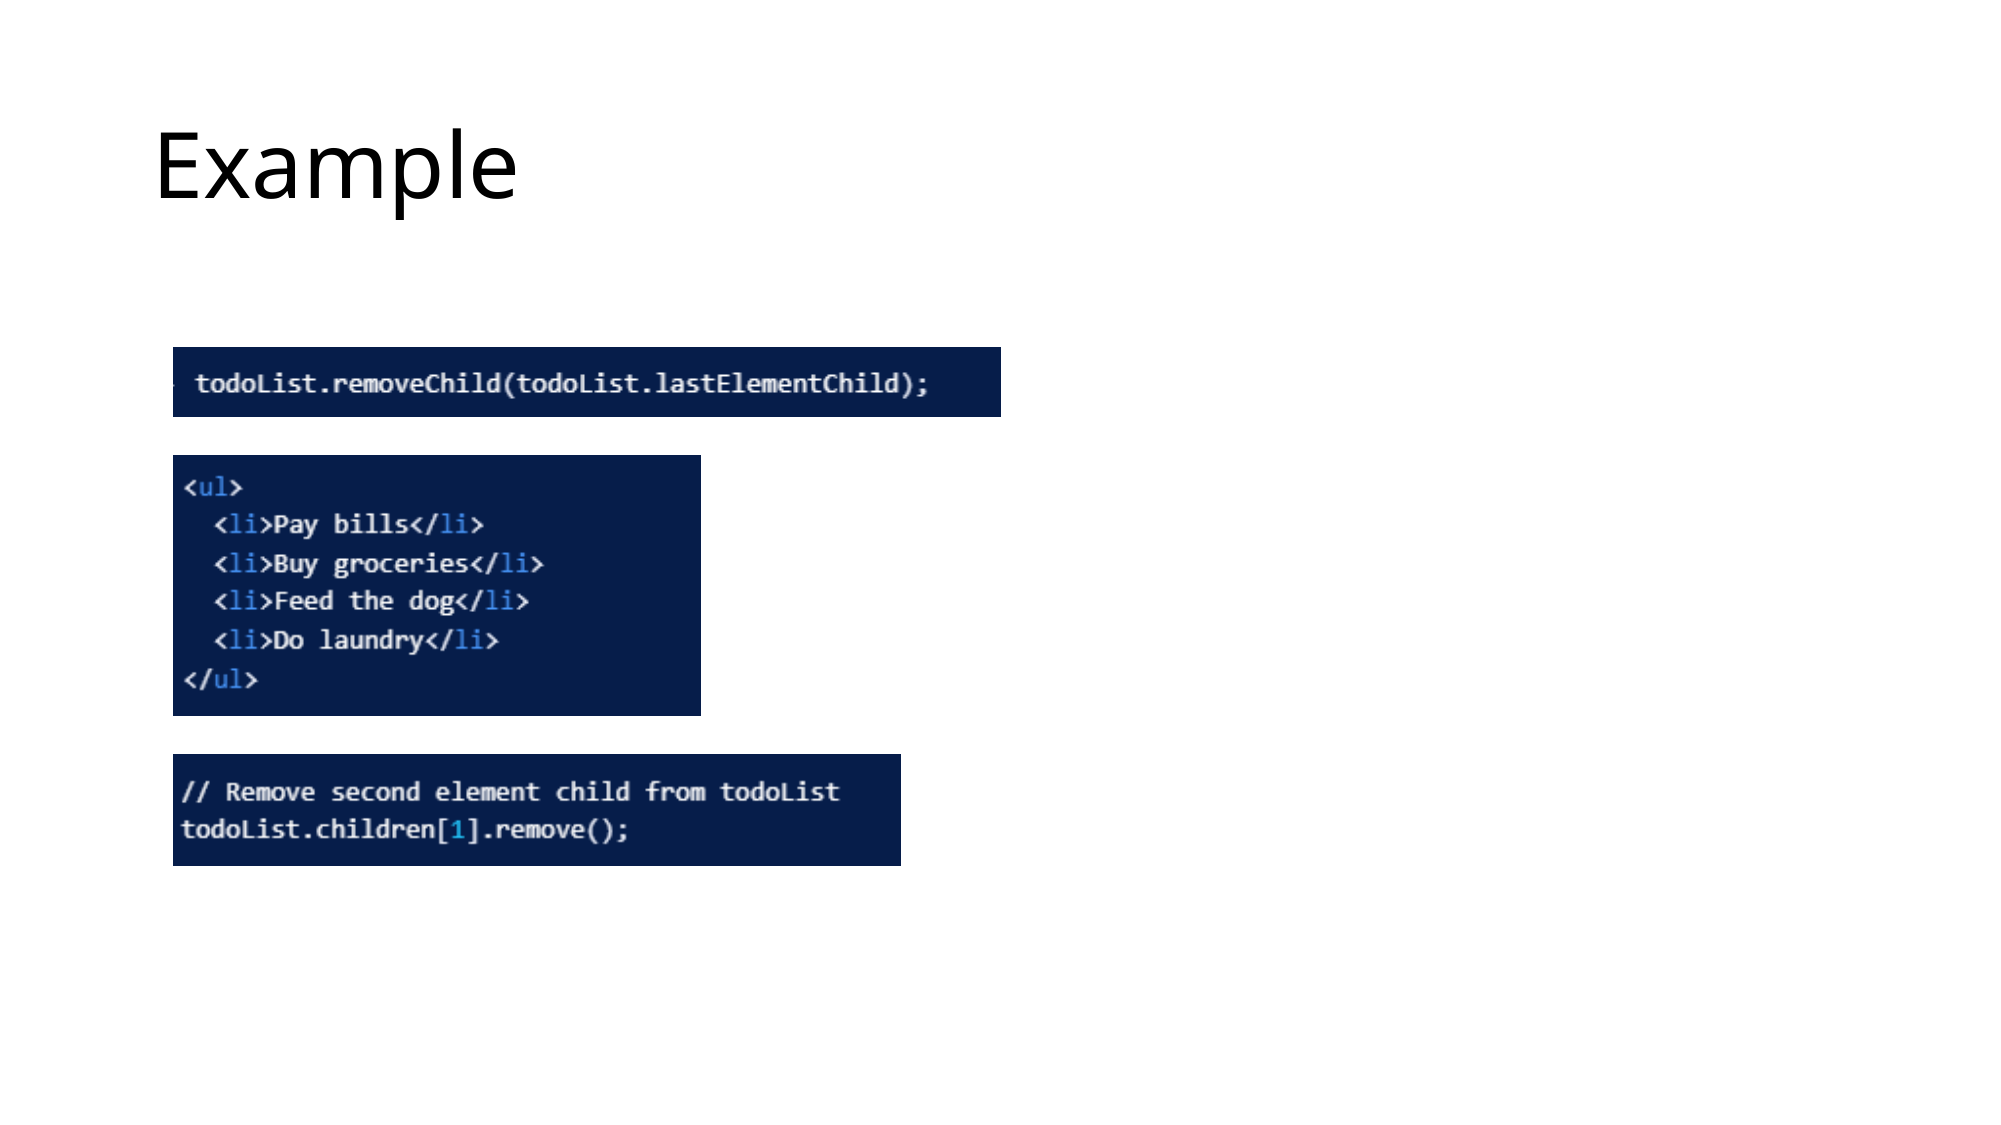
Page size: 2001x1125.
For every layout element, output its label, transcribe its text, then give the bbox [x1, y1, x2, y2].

picture [173, 455, 701, 716]
title Example [137, 59, 1863, 278]
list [173, 346, 1001, 417]
picture [173, 754, 901, 866]
